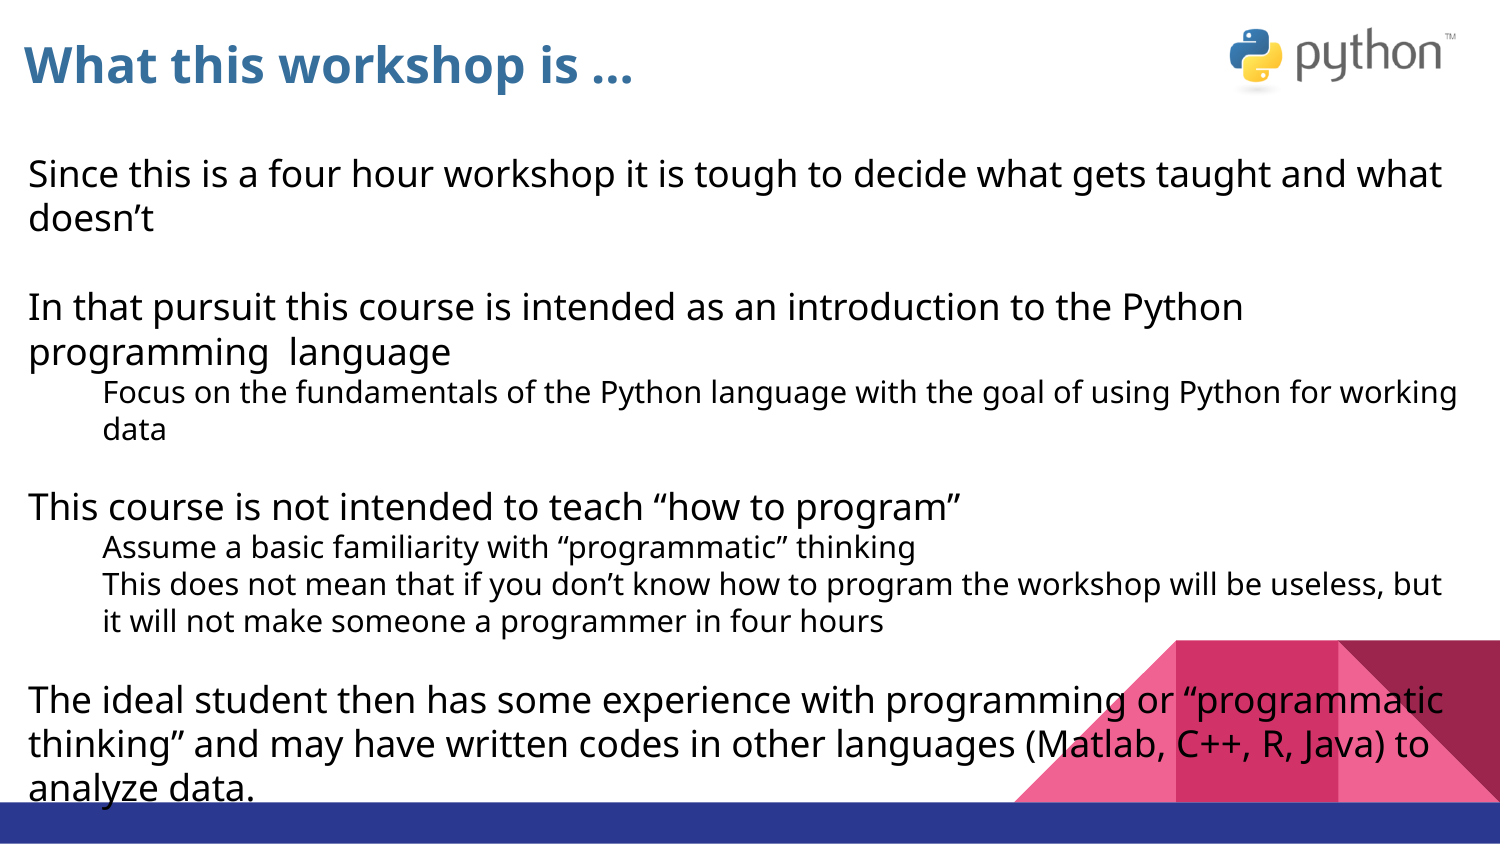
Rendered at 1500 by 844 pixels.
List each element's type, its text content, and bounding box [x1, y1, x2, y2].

list Since this is a four hour workshop it is tough to decide what gets taught and what doesn’t In that pursuit this course is intended as an introduction to the Python programming language Focus on the fundamentals of the Python language with the goal of using Python for working data This course is not intended to teach “how to program” Assume a basic familiarity with “programmatic” thinking This does not mean that if you don’t know how to program the workshop will be useless, but it will not make someone a programmer in four hours The ideal student then has some experience with programming or “programmatic thinking” and may have written codes in other languages (Matlab, C++, R, Java) to analyze data. [28, 149, 1466, 815]
title What this workshop is … [24, 33, 1187, 113]
picture [1191, 13, 1477, 110]
